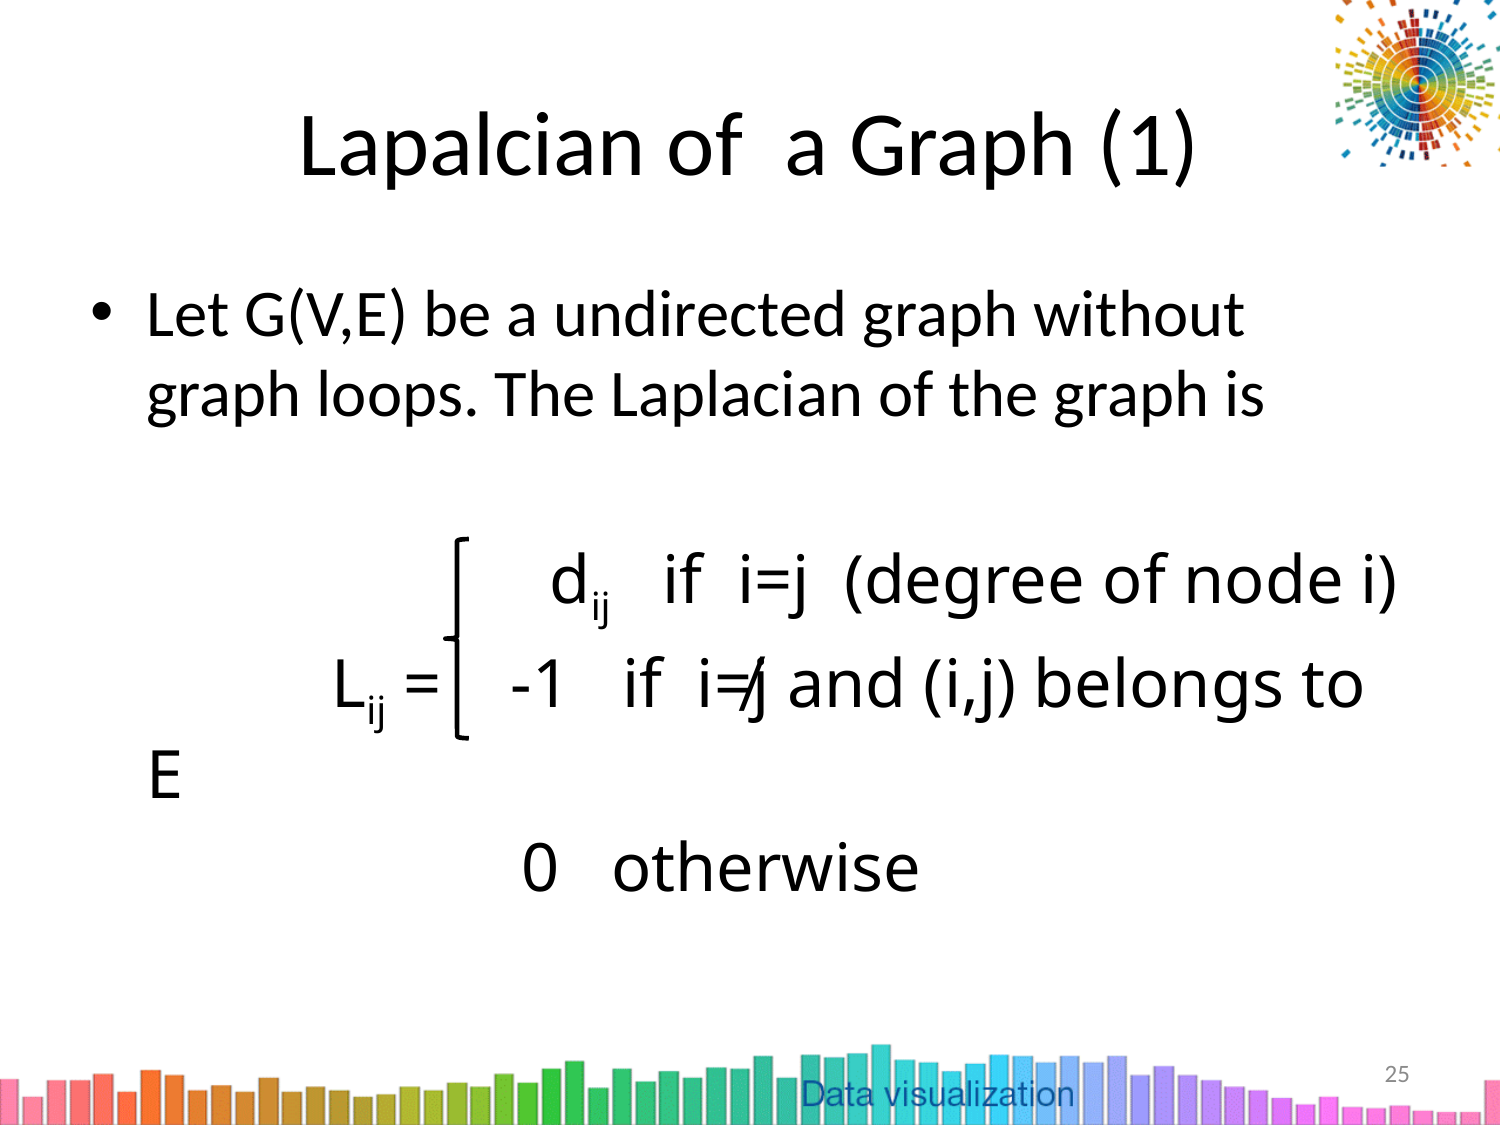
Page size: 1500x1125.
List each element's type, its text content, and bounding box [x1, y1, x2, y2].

title Lapalcian of a Graph (1) [75, 45, 1425, 233]
text_box [444, 538, 469, 740]
picture [0, 0, 1500, 1125]
list Let G(V,E) be a undirected graph without graph loops. The Laplacian of the graph is dij if i=j (degree of node i) Lij = -1 if i≠j and (i,j) belongs to E 0 otherwise [75, 262, 1425, 1005]
slide_number 25 [1074, 1042, 1425, 1103]
